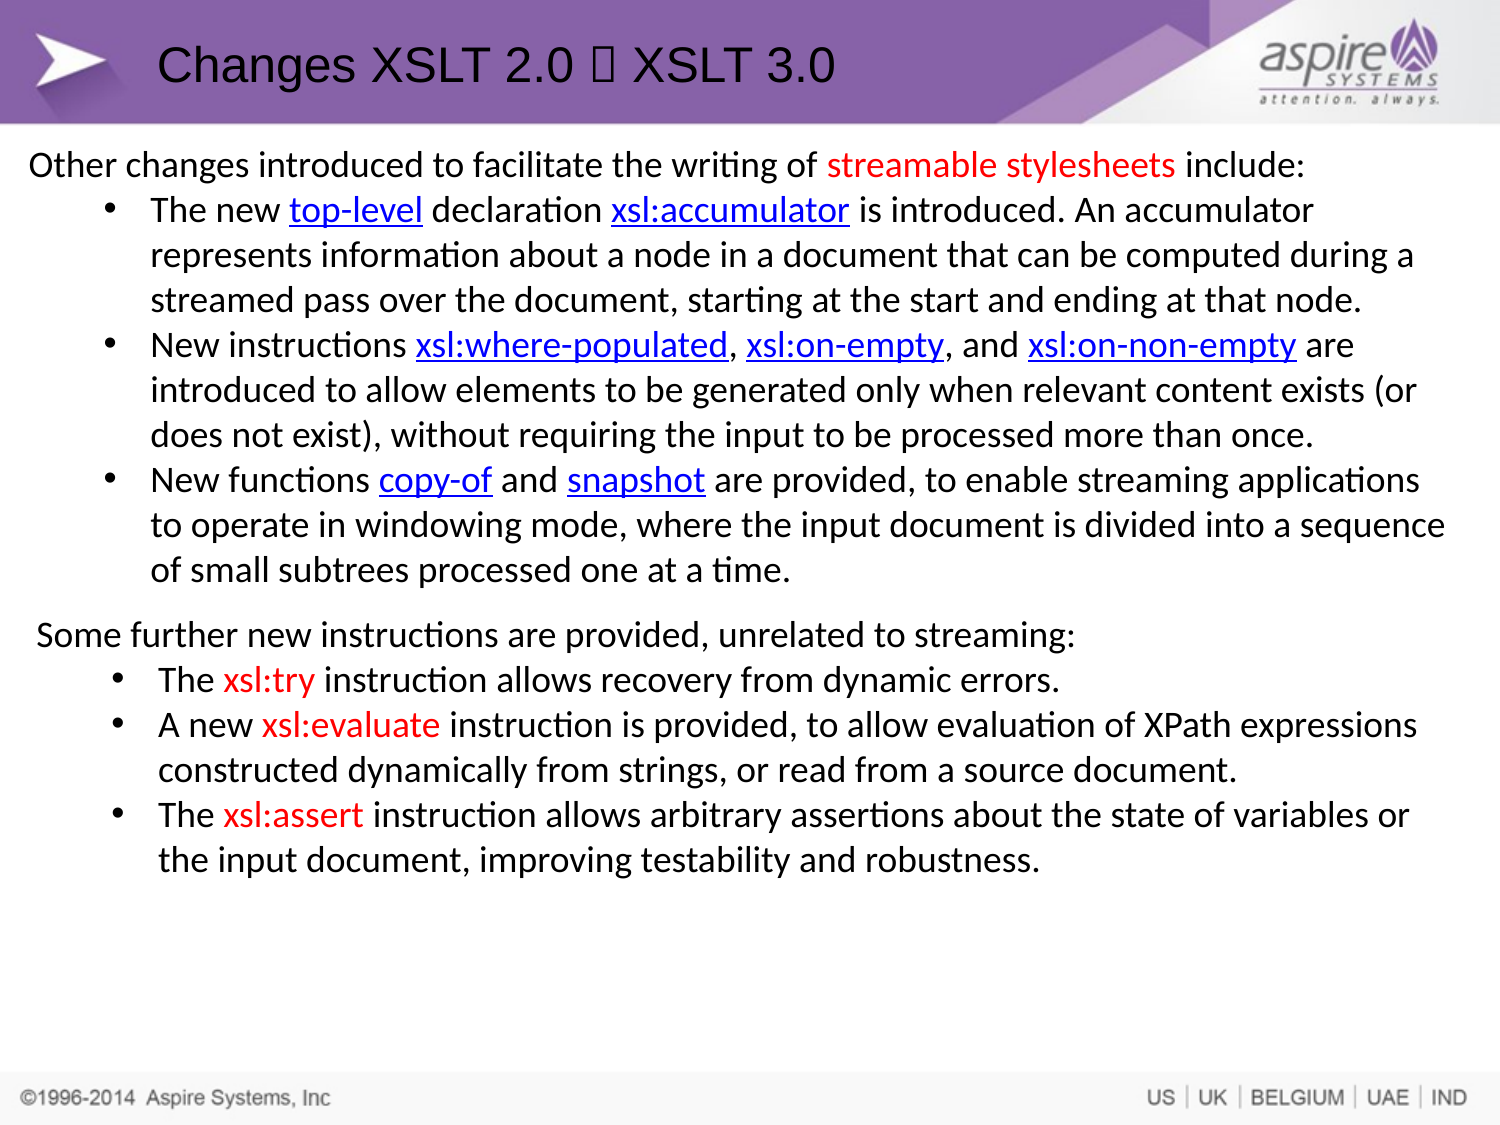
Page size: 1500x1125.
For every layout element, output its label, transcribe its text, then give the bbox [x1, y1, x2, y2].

picture [0, 1071, 1500, 1125]
text_box Other changes introduced to facilitate the writing of streamable stylesheets include: The new top-level declaration xsl:accumulator is introduced. An accumulator represents information about a node in a document that can be computed during a streamed pass over the document, starting at the start and ending at that node. New instructions xsl:where-populated, xsl:on-empty, and xsl:on-non-empty are introduced to allow elements to be generated only when relevant content exists (or does not exist), without requiring the input to be processed more than once. New functions copy-of and snapshot are provided, to enable streaming applications to operate in windowing mode, where the input document is divided into a sequence of small subtrees processed one at a time. [13, 136, 1475, 598]
text_box Some further new instructions are provided, unrelated to streaming: The xsl:try instruction allows recovery from dynamic errors. A new xsl:evaluate instruction is provided, to allow evaluation of XPath expressions constructed dynamically from strings, or read from a source document. The xsl:assert instruction allows arbitrary assertions about the state of variables or the input document, improving testability and robustness. [21, 602, 1479, 888]
picture [0, 0, 1500, 127]
